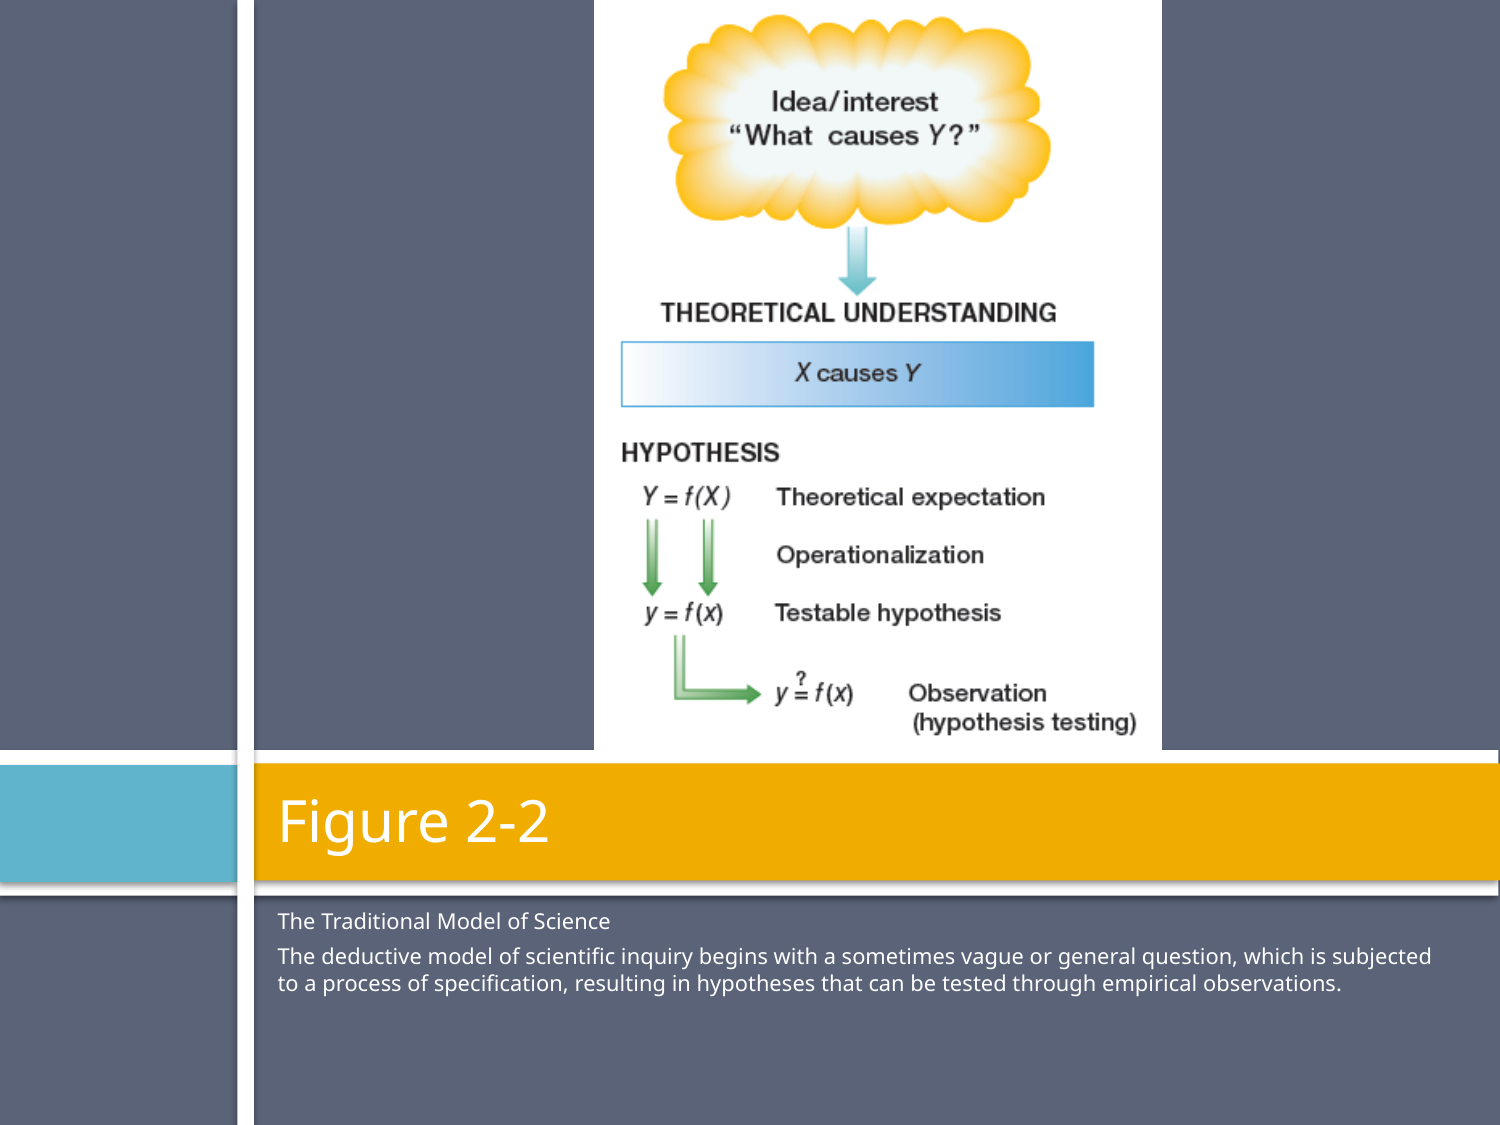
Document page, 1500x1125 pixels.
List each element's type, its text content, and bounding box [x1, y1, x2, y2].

list The Traditional Model of Science The deductive model of scientific inquiry begins with a sometimes vague or general question, which is subjected to a process of specification, resulting in hypotheses that can be tested through empirical observations. [262, 899, 1463, 1013]
title Figure 2-2 [262, 762, 1463, 876]
picture [255, 0, 1500, 750]
